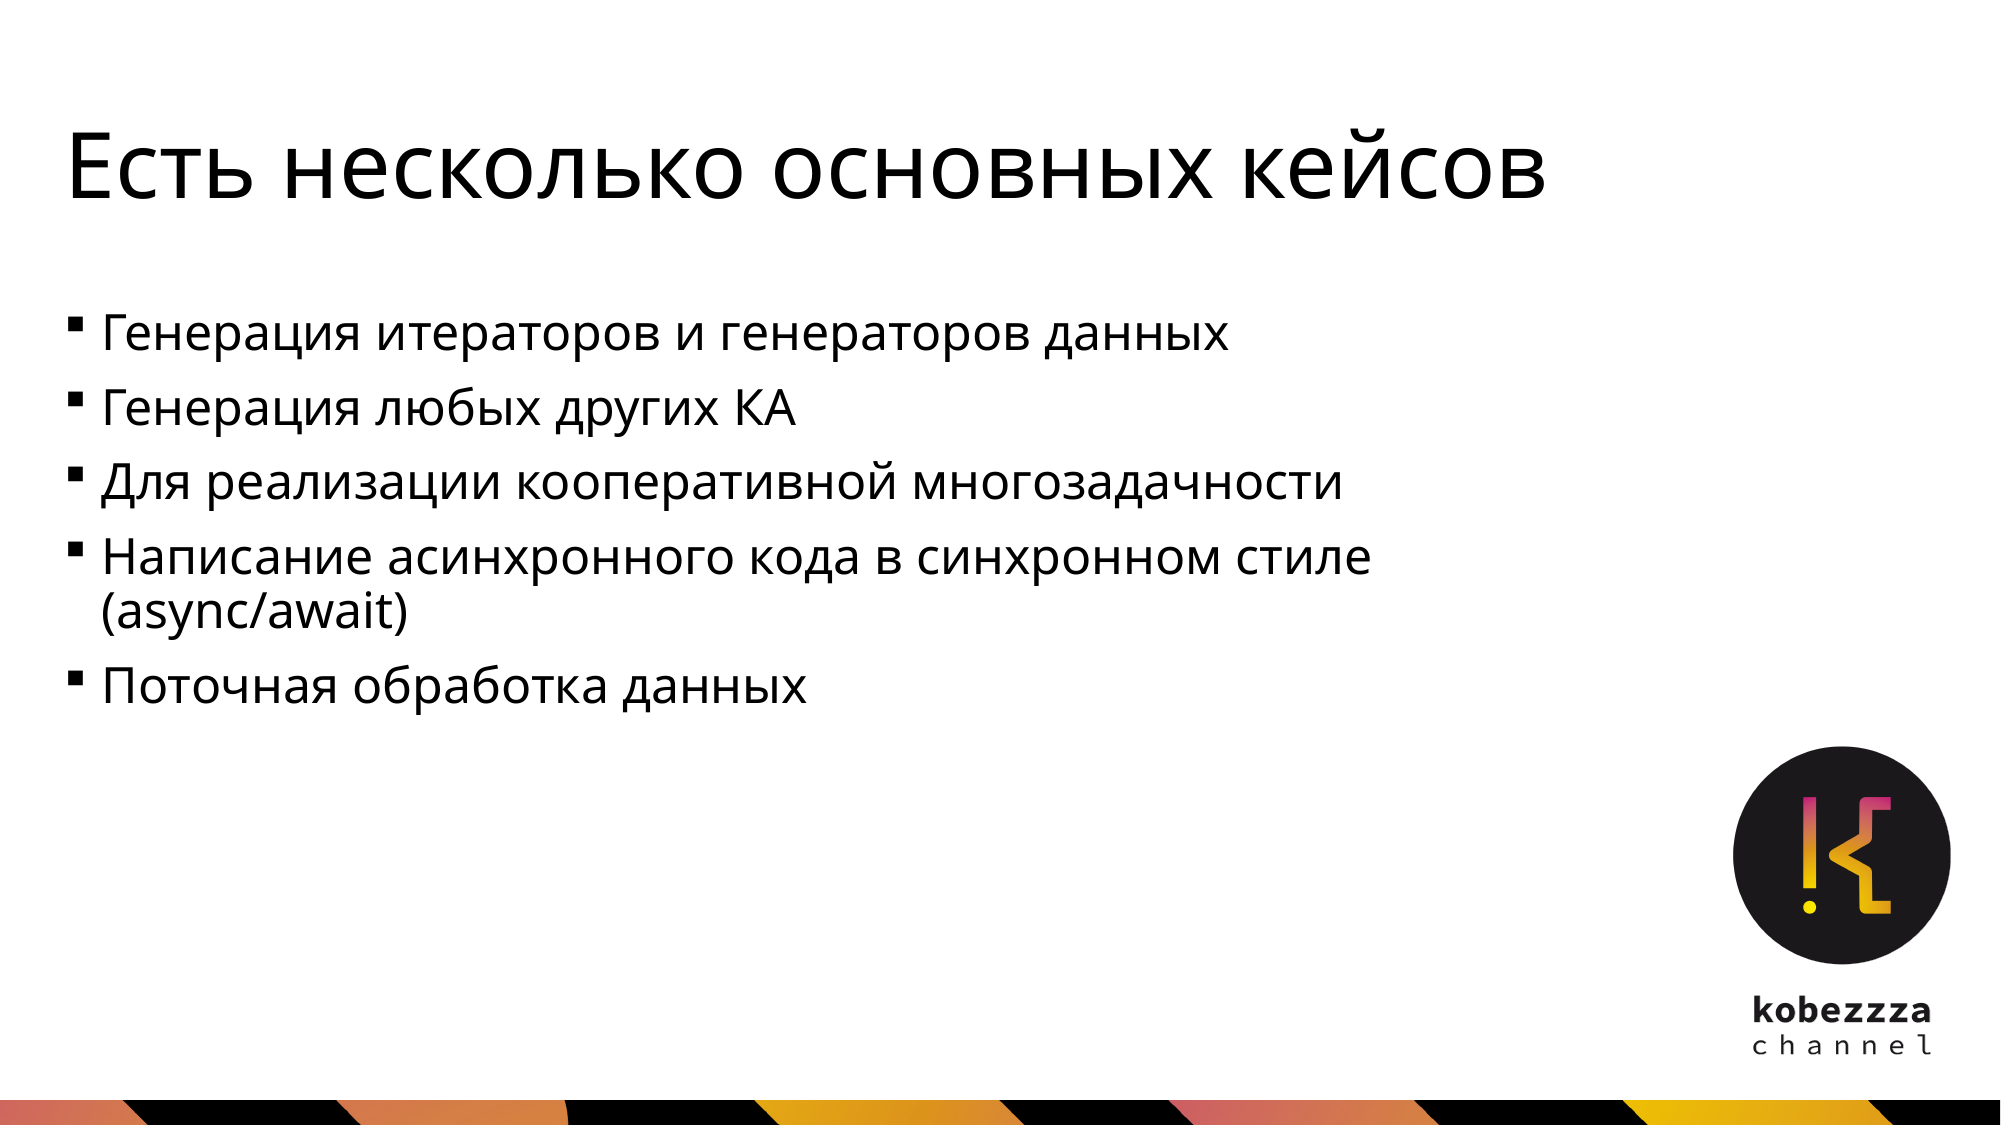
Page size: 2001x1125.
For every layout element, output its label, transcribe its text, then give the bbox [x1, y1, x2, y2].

list Генерация итераторов и генераторов данных Генерация любых других КА Для реализации кооперативной многозадачности Написание асинхронного кода в синхронном стиле (async/await) Поточная обработка данных [49, 299, 1695, 1014]
title Есть несколько основных кейсов [49, 59, 1913, 278]
picture [0, 0, 2001, 1125]
